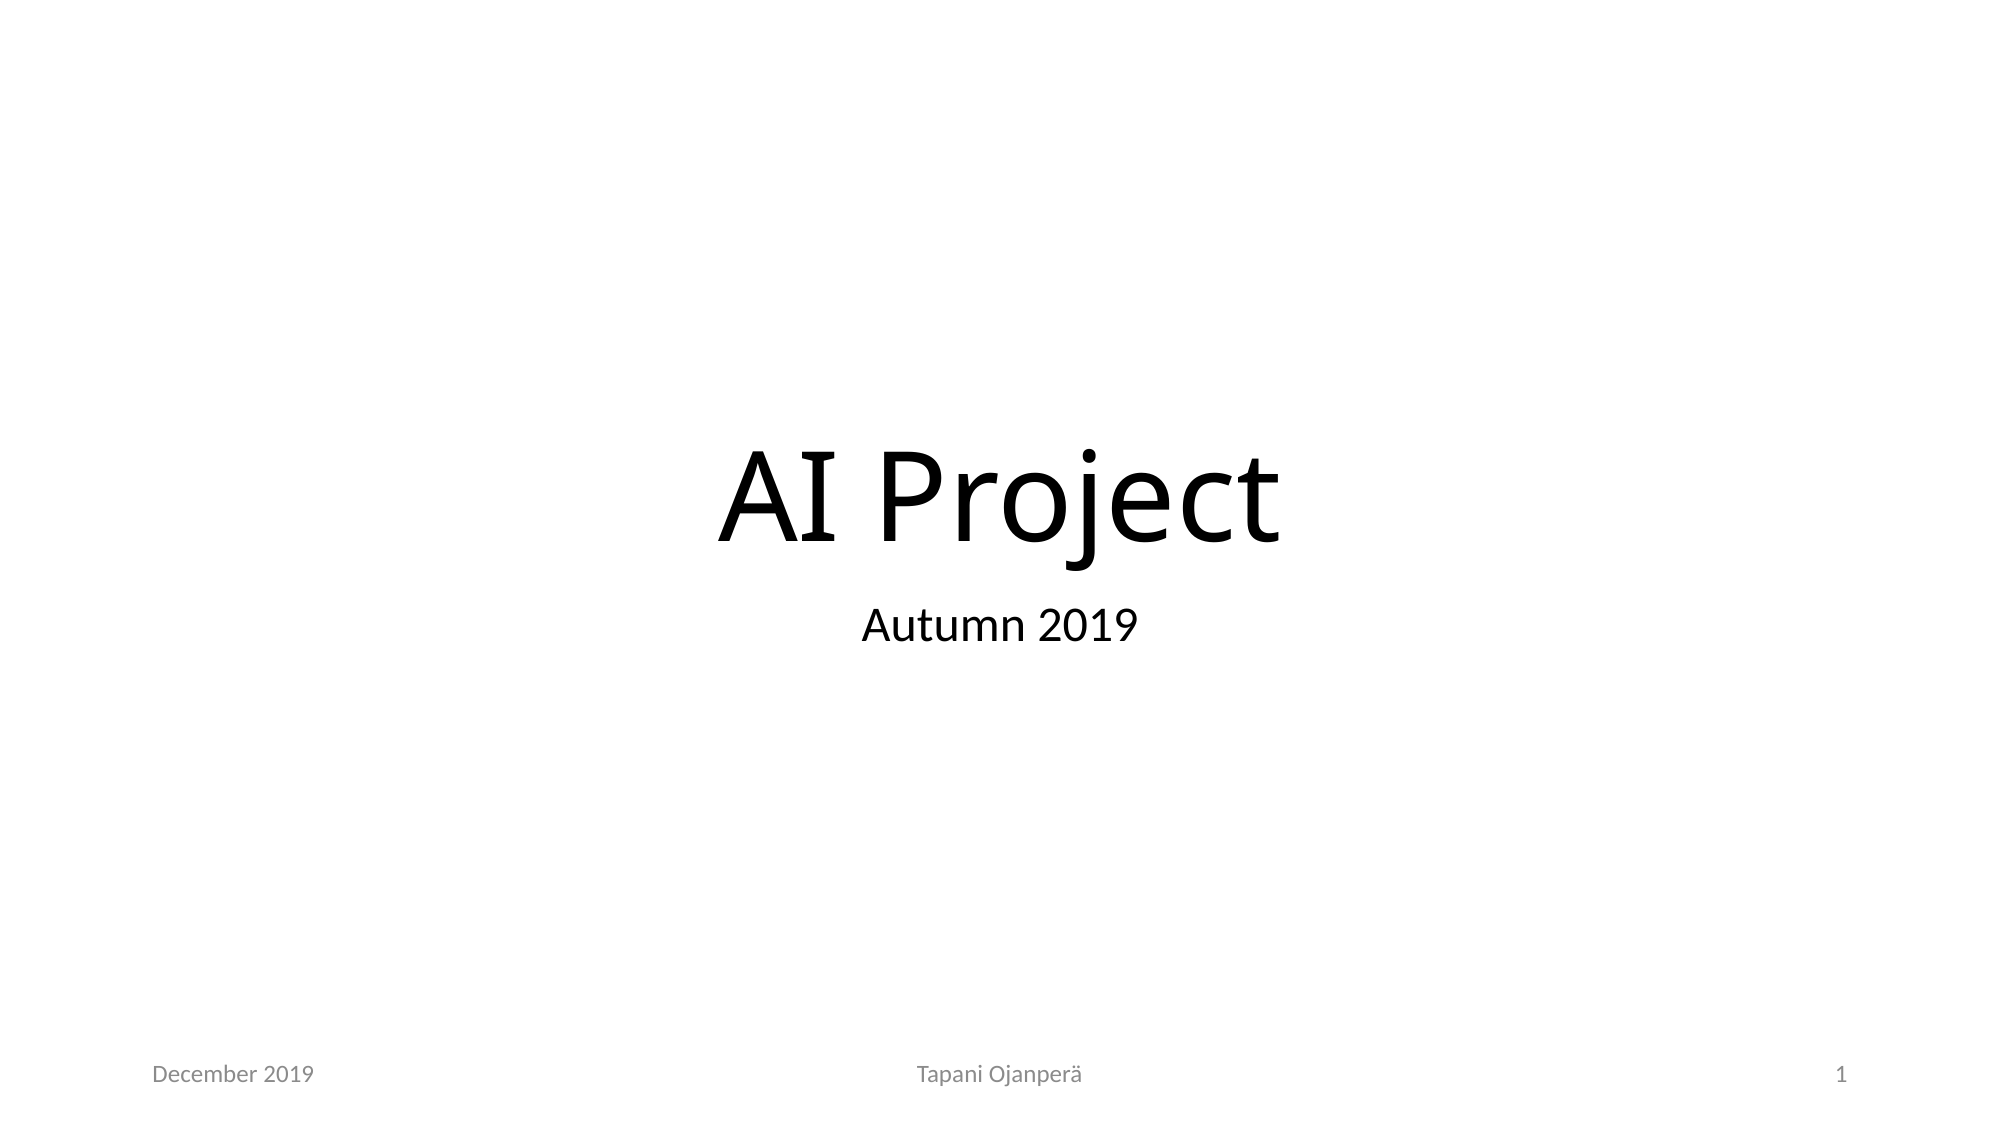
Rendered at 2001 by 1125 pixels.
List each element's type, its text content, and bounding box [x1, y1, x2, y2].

title AI Project [249, 184, 1750, 576]
slide_number 1 [1412, 1042, 1863, 1103]
subtitle Autumn 2019 [249, 590, 1750, 863]
footer Tapani Ojanperä [662, 1042, 1338, 1103]
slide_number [137, 1042, 588, 1103]
